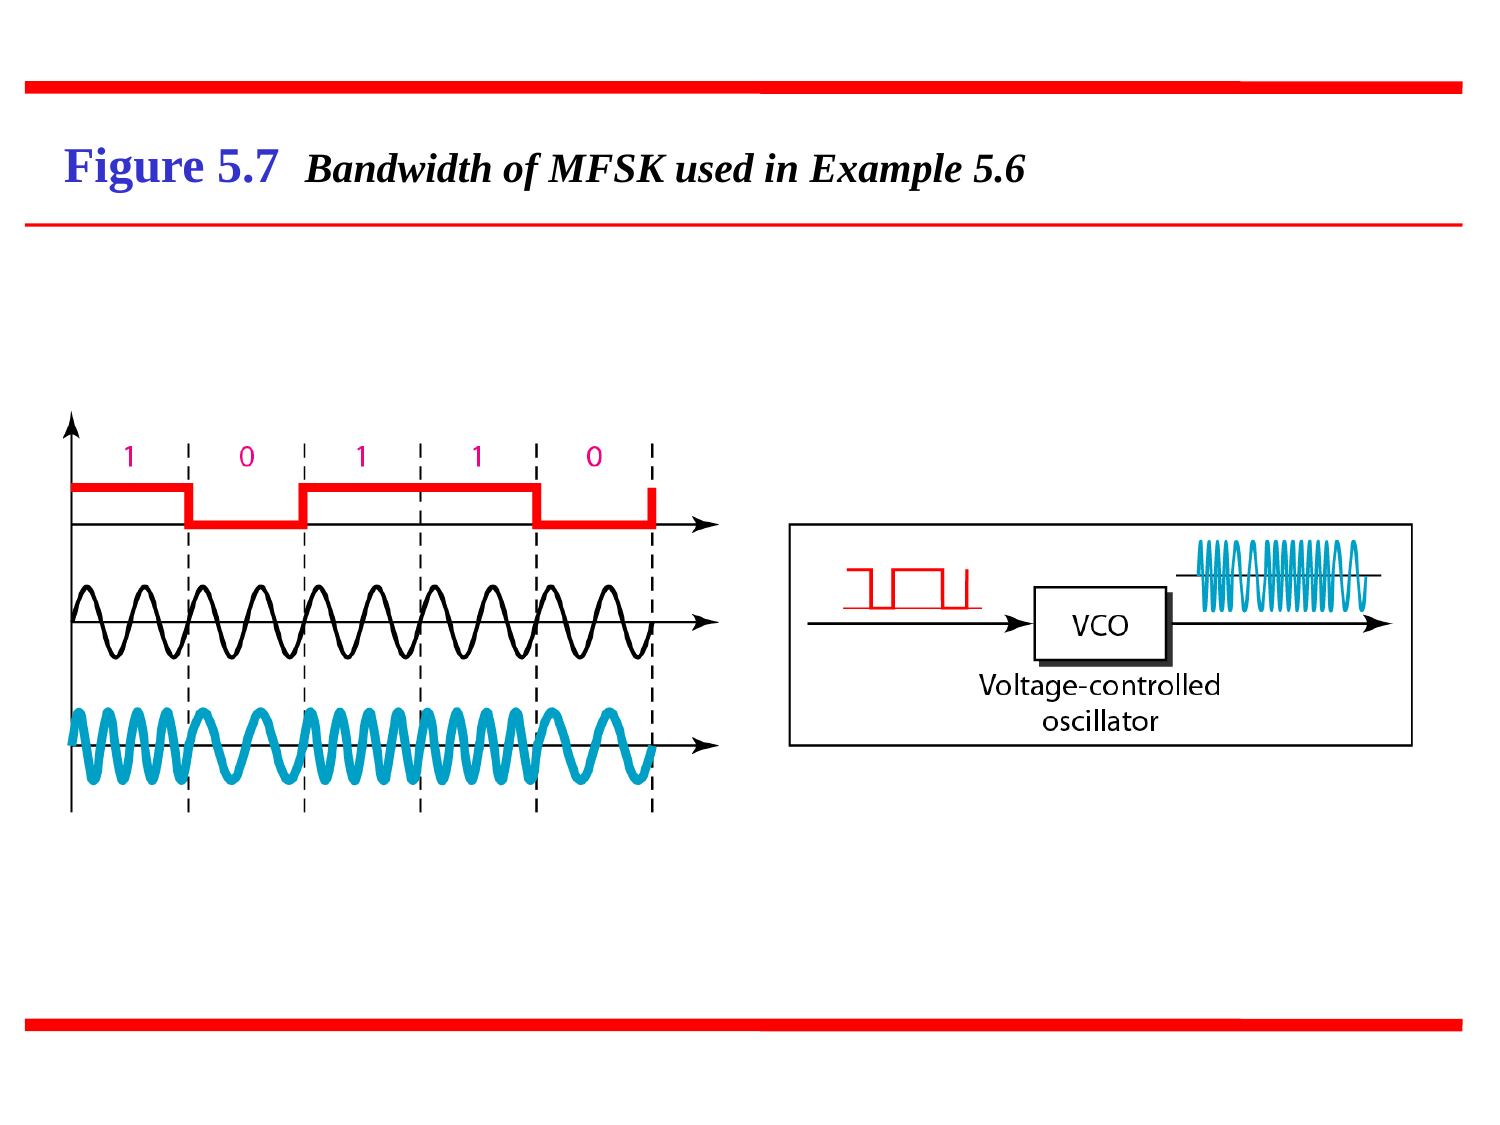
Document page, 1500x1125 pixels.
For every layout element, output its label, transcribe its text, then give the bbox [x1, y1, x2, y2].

text_box Figure 5.7 Bandwidth of MFSK used in Example 5.6 [49, 124, 1041, 200]
picture [62, 410, 1413, 813]
